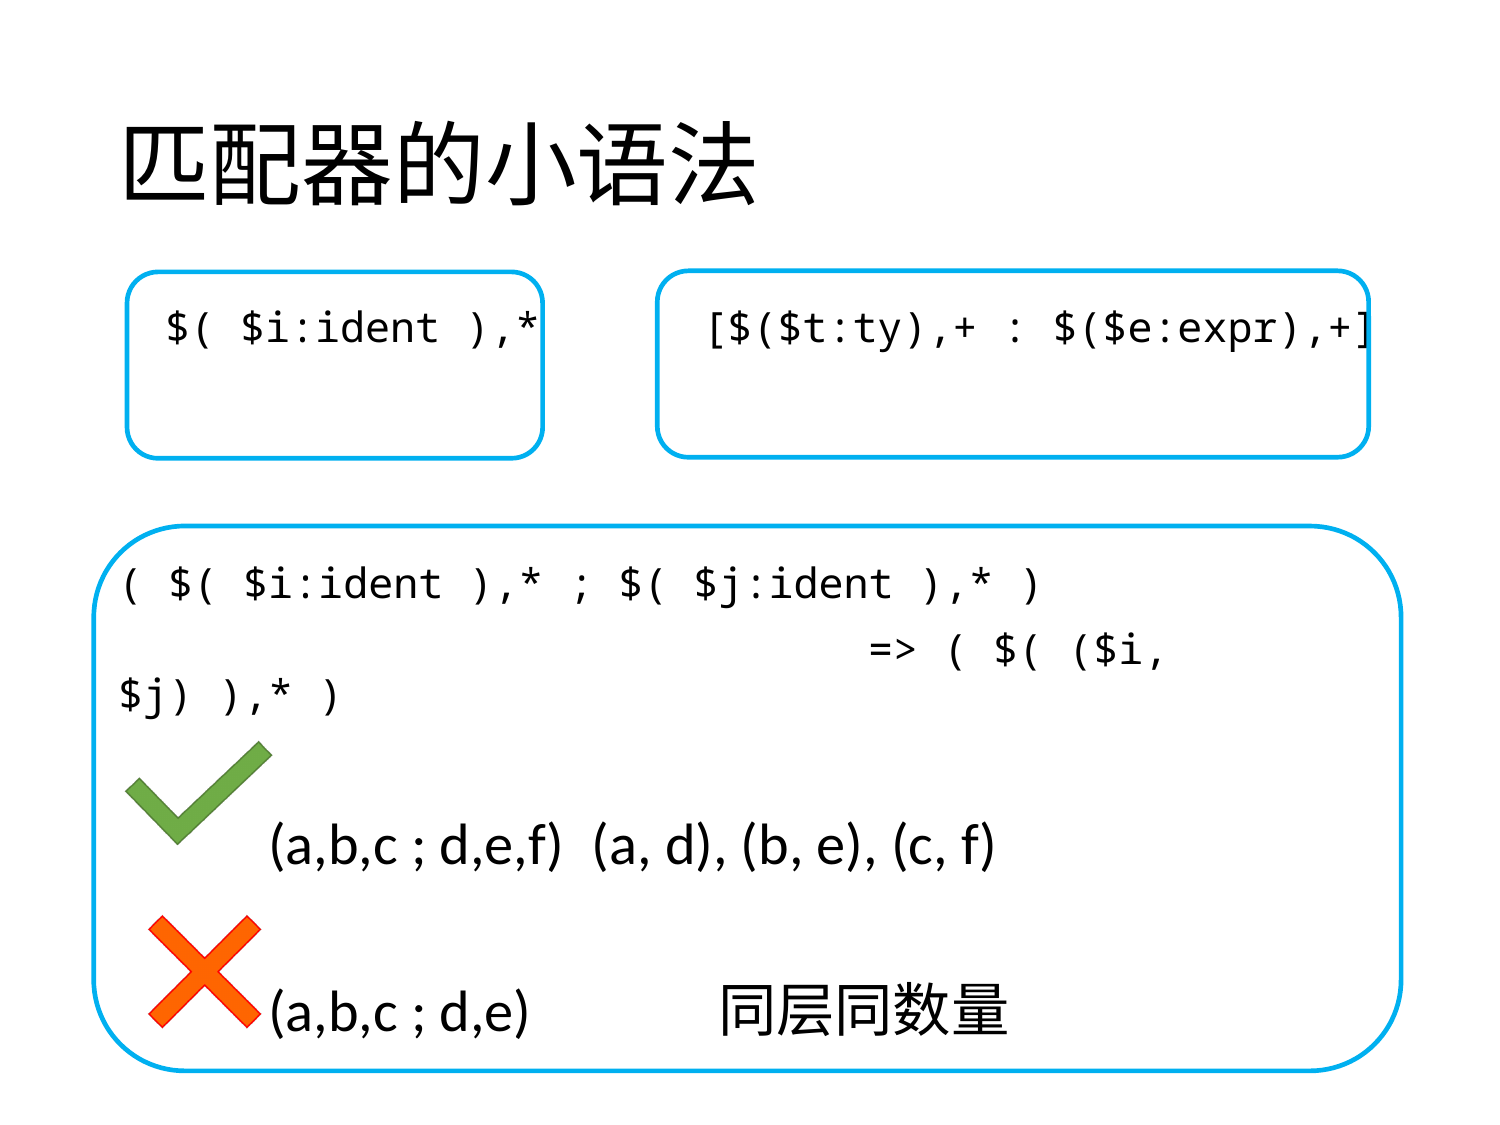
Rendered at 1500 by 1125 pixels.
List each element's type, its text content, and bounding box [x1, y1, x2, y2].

picture [123, 717, 274, 868]
title 匹配器的小语法 [103, 59, 1397, 278]
picture [129, 896, 280, 1047]
text_box [92, 524, 1403, 1072]
text_box [656, 269, 1370, 459]
text_box [125, 270, 544, 460]
